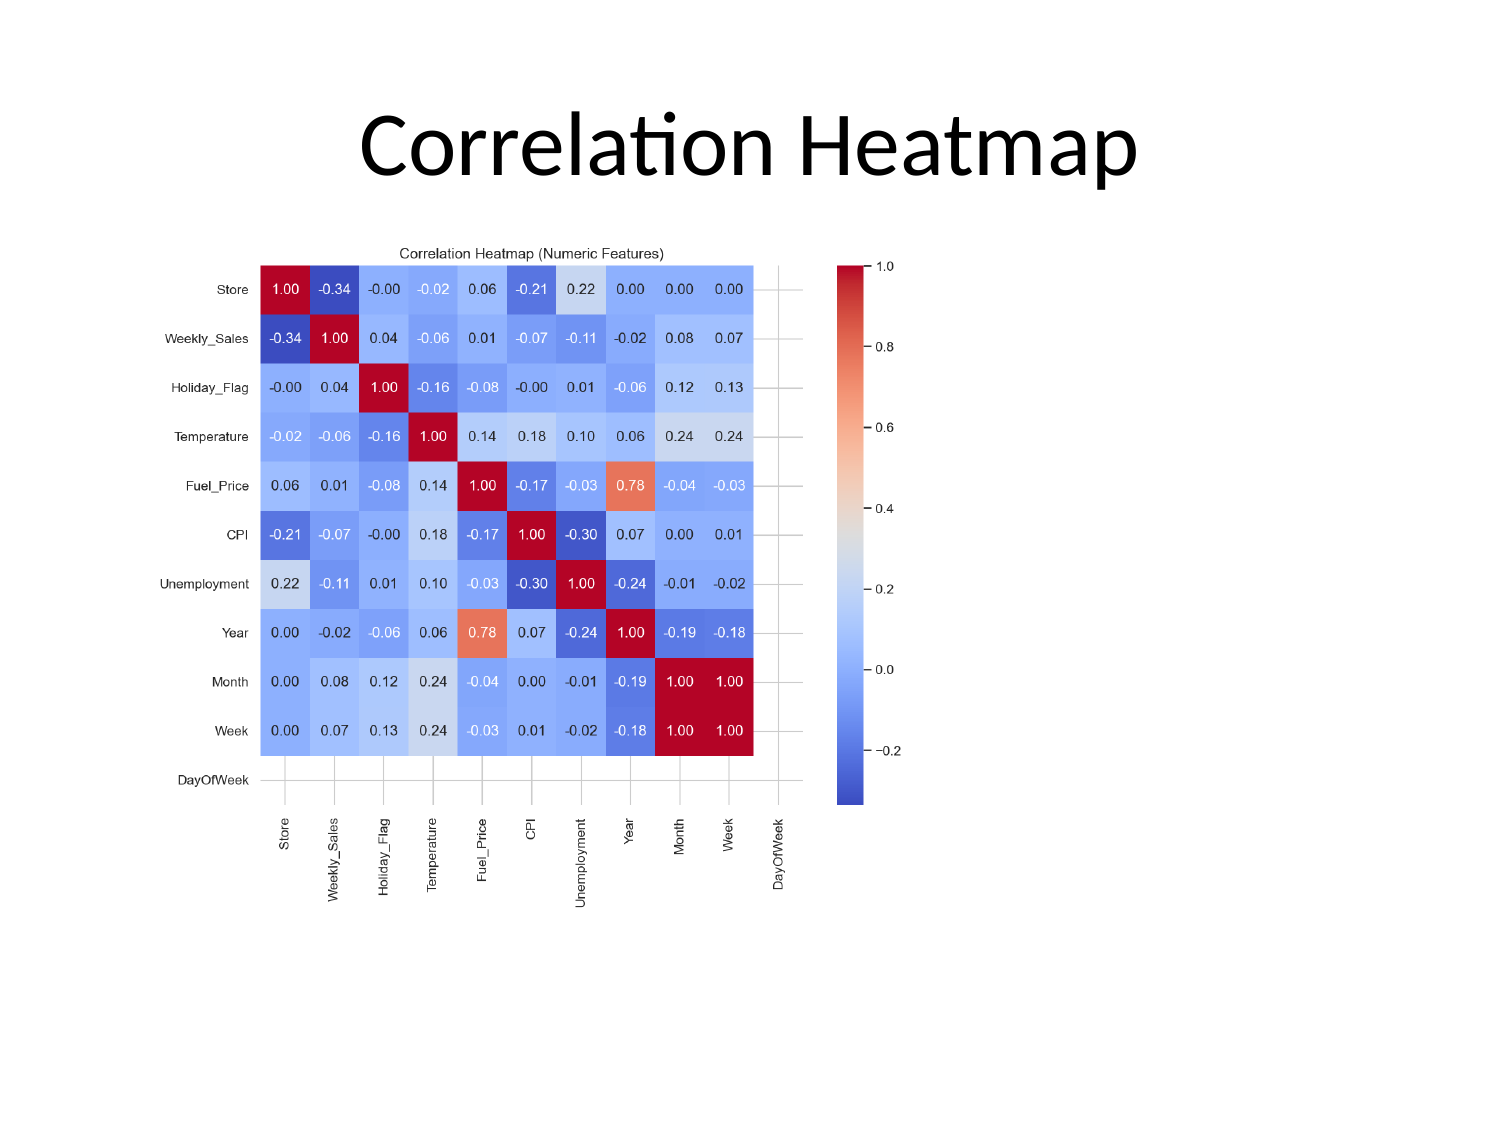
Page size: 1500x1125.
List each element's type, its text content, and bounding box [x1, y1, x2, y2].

title Correlation Heatmap [75, 45, 1425, 233]
picture [149, 239, 910, 916]
